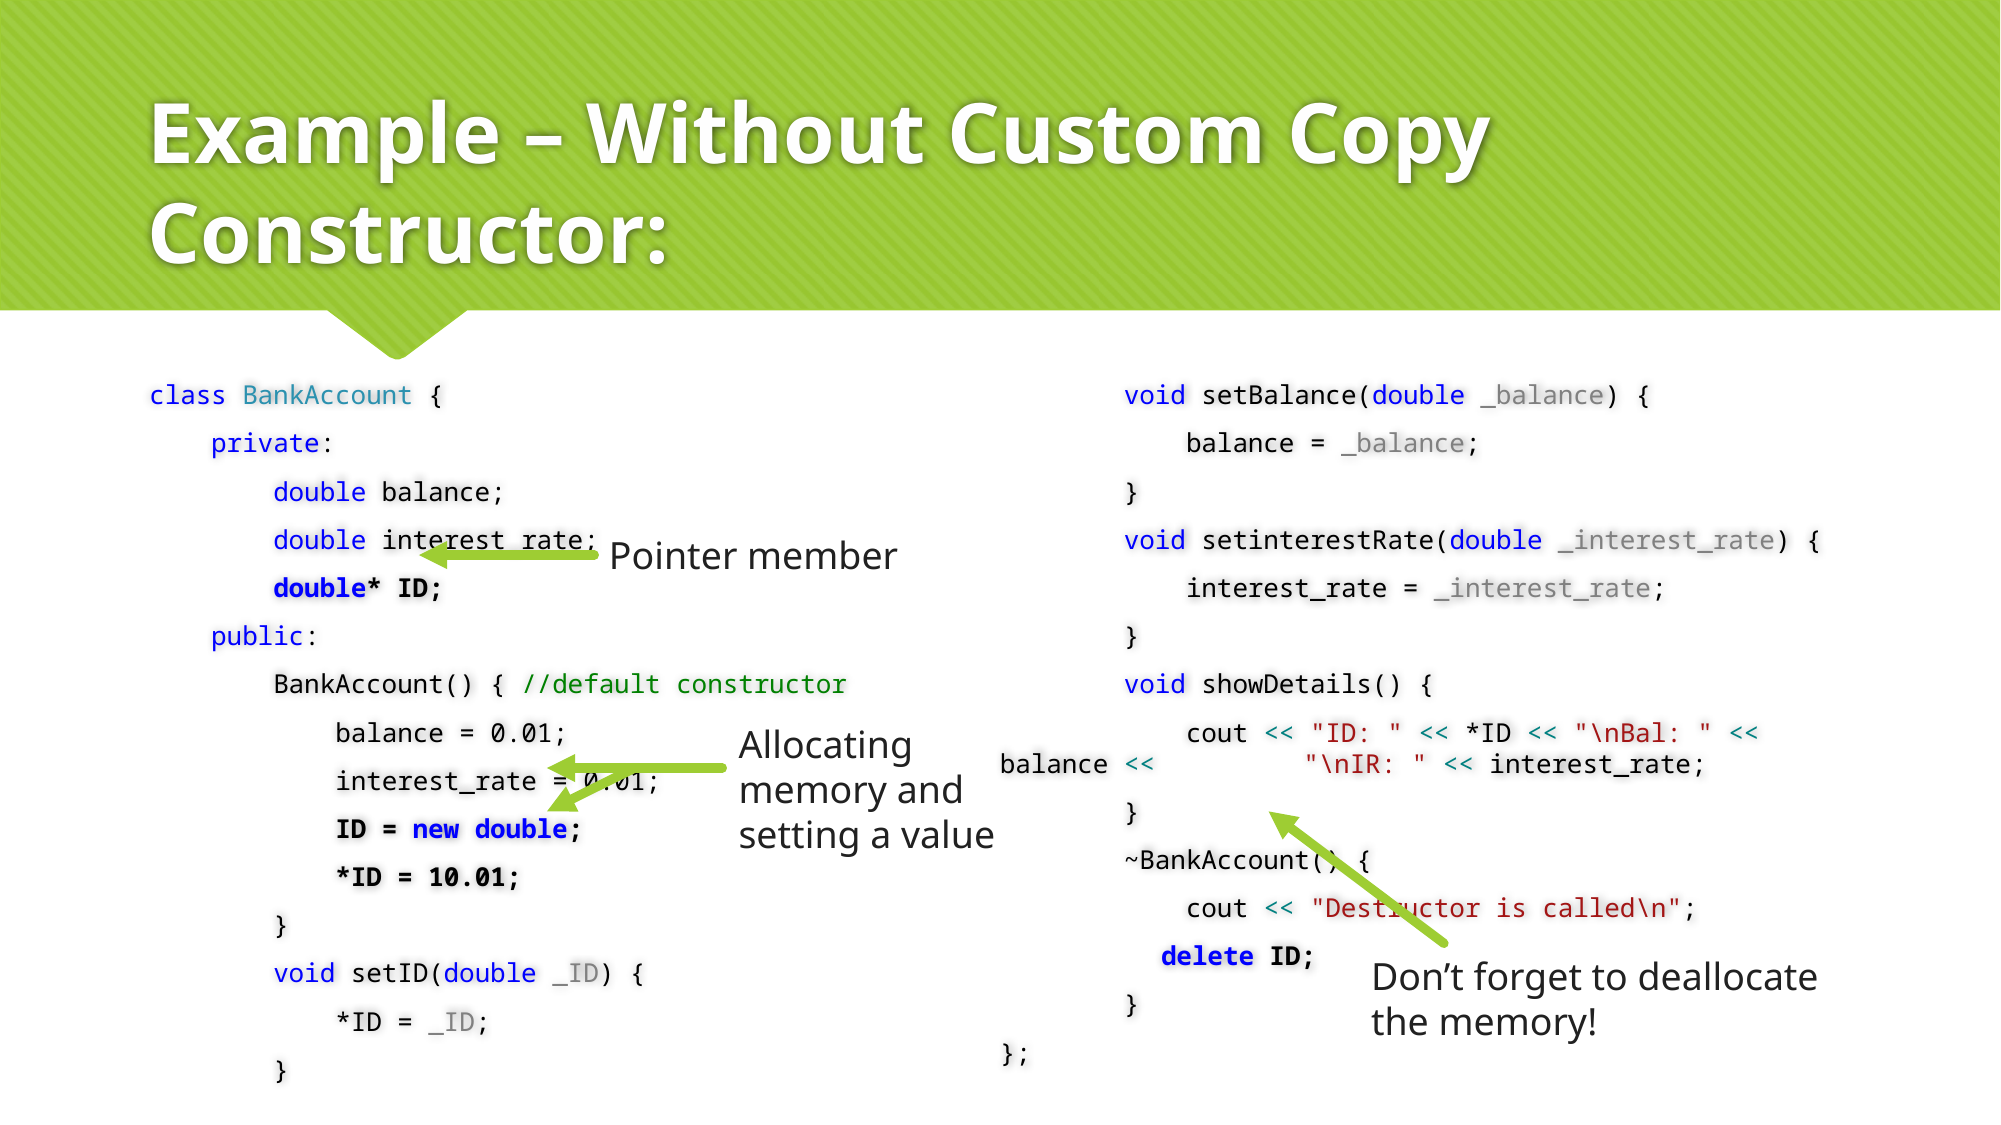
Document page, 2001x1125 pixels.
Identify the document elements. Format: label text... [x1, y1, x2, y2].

text_box Don’t forget to deallocate the memory! [1356, 945, 1879, 1051]
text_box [1268, 811, 1445, 944]
list class BankAccount { private: double balance; double interest_rate; double* ID; public: BankAccount() { //default constructor balance = 0.01; interest_rate = 0.01; ID = new double; *ID = 10.01; } void setID(double _ID) { *ID = _ID; } void setBalance(double _balance) { balance = _balance; } void setinterestRate(double _interest_rate) { interest_rate = _interest_rate; } void showDetails() { cout << "ID: " << *ID << "\nBal: " << balance << "\nIR: " << interest_rate; } ~BankAccount() { cout << "Destructor is called\n"; delete ID; } }; [134, 364, 1866, 1099]
text_box Allocating memory and setting a value [723, 713, 1048, 864]
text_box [546, 767, 635, 812]
title Example – Without Custom Copy Constructor: [132, 73, 1868, 288]
text_box Pointer member [594, 524, 918, 585]
